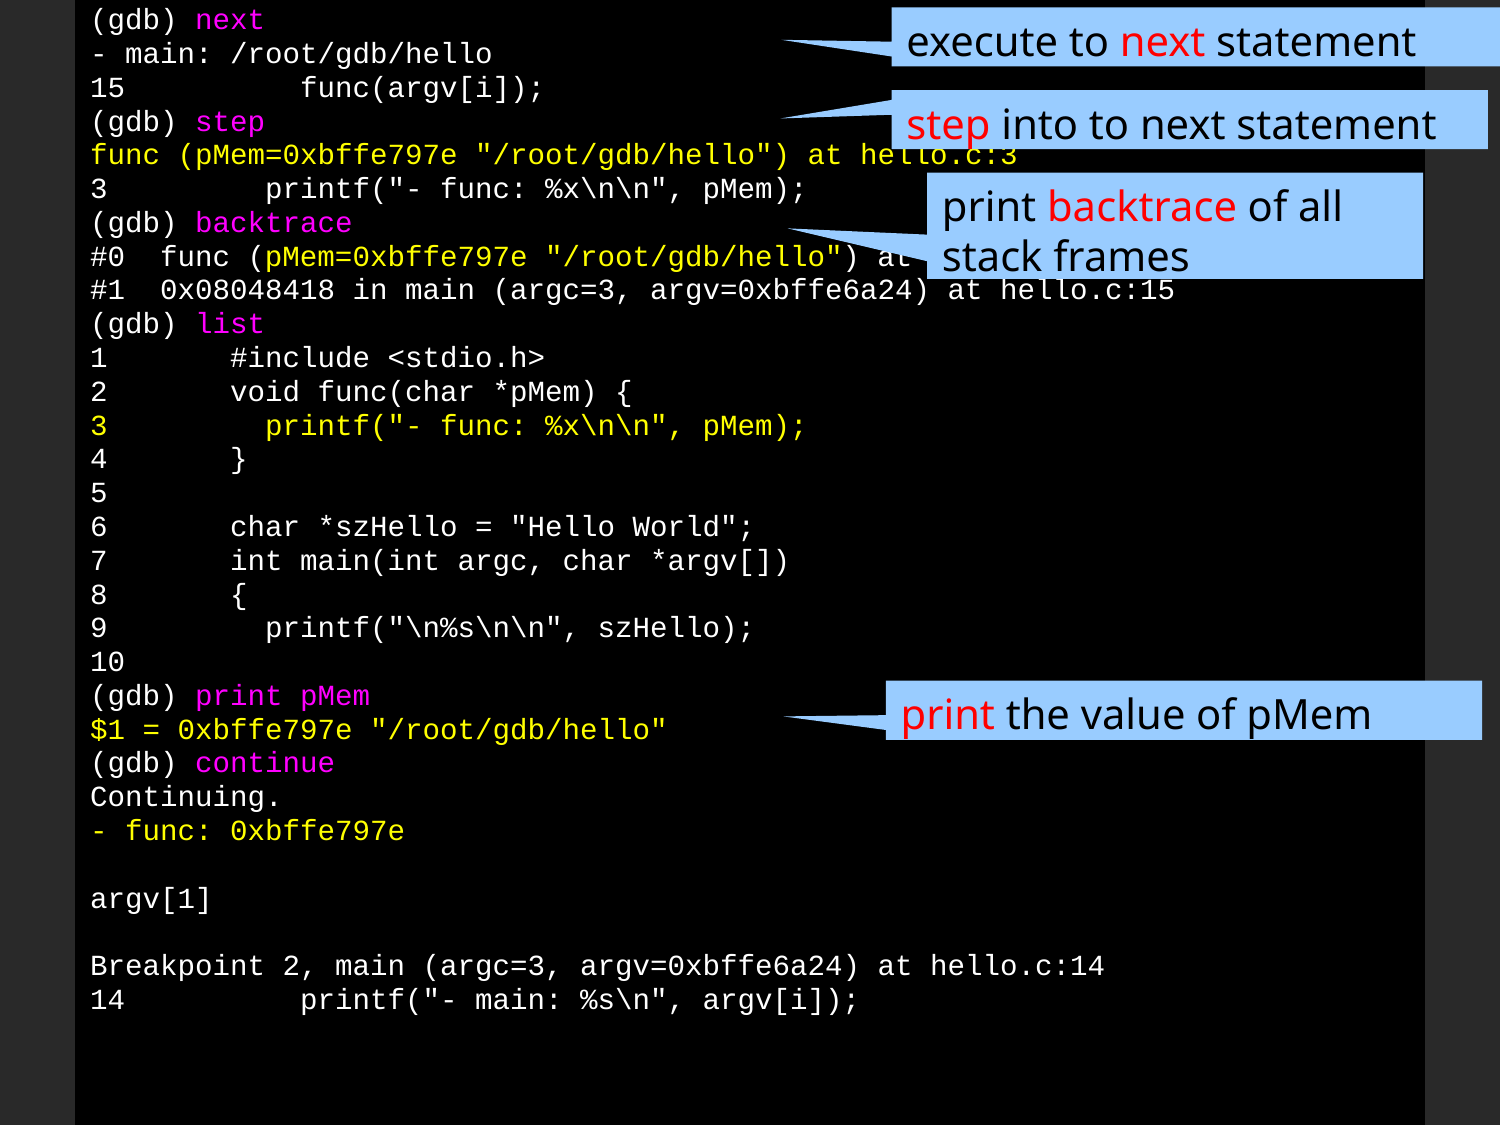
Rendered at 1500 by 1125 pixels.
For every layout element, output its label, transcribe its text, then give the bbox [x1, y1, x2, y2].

text_box print the value of pMem [783, 680, 1483, 740]
text_box print backtrace of all stack frames [787, 172, 1424, 279]
text_box execute to next statement [781, 7, 1500, 67]
list (gdb) next - main: /root/gdb/hello 15 func(argv[i]); (gdb) step func (pMem=0xbffe797e "/root/gdb/hello") at hello.c:3 3 printf("- func: %x\n\n", pMem); (gdb) backtrace #0 func (pMem=0xbffe797e "/root/gdb/hello") at hello.c:3 #1 0x08048418 in main (argc=3, argv=0xbffe6a24) at hello.c:15 (gdb) list 1 #include <stdio.h> 2 void func(char *pMem) { 3 printf("- func: %x\n\n", pMem); 4 } 5 6 char *szHello = "Hello World"; 7 int main(int argc, char *argv[]) 8 { 9 printf("\n%s\n\n", szHello); 10 (gdb) print pMem $1 = 0xbffe797e "/root/gdb/hello" (gdb) continue Continuing. - func: 0xbffe797e argv[1] Breakpoint 2, main (argc=3, argv=0xbffe6a24) at hello.c:14 14 printf("- main: %s\n", argv[i]); [74, 0, 1426, 1125]
text_box step into to next statement [780, 90, 1488, 150]
